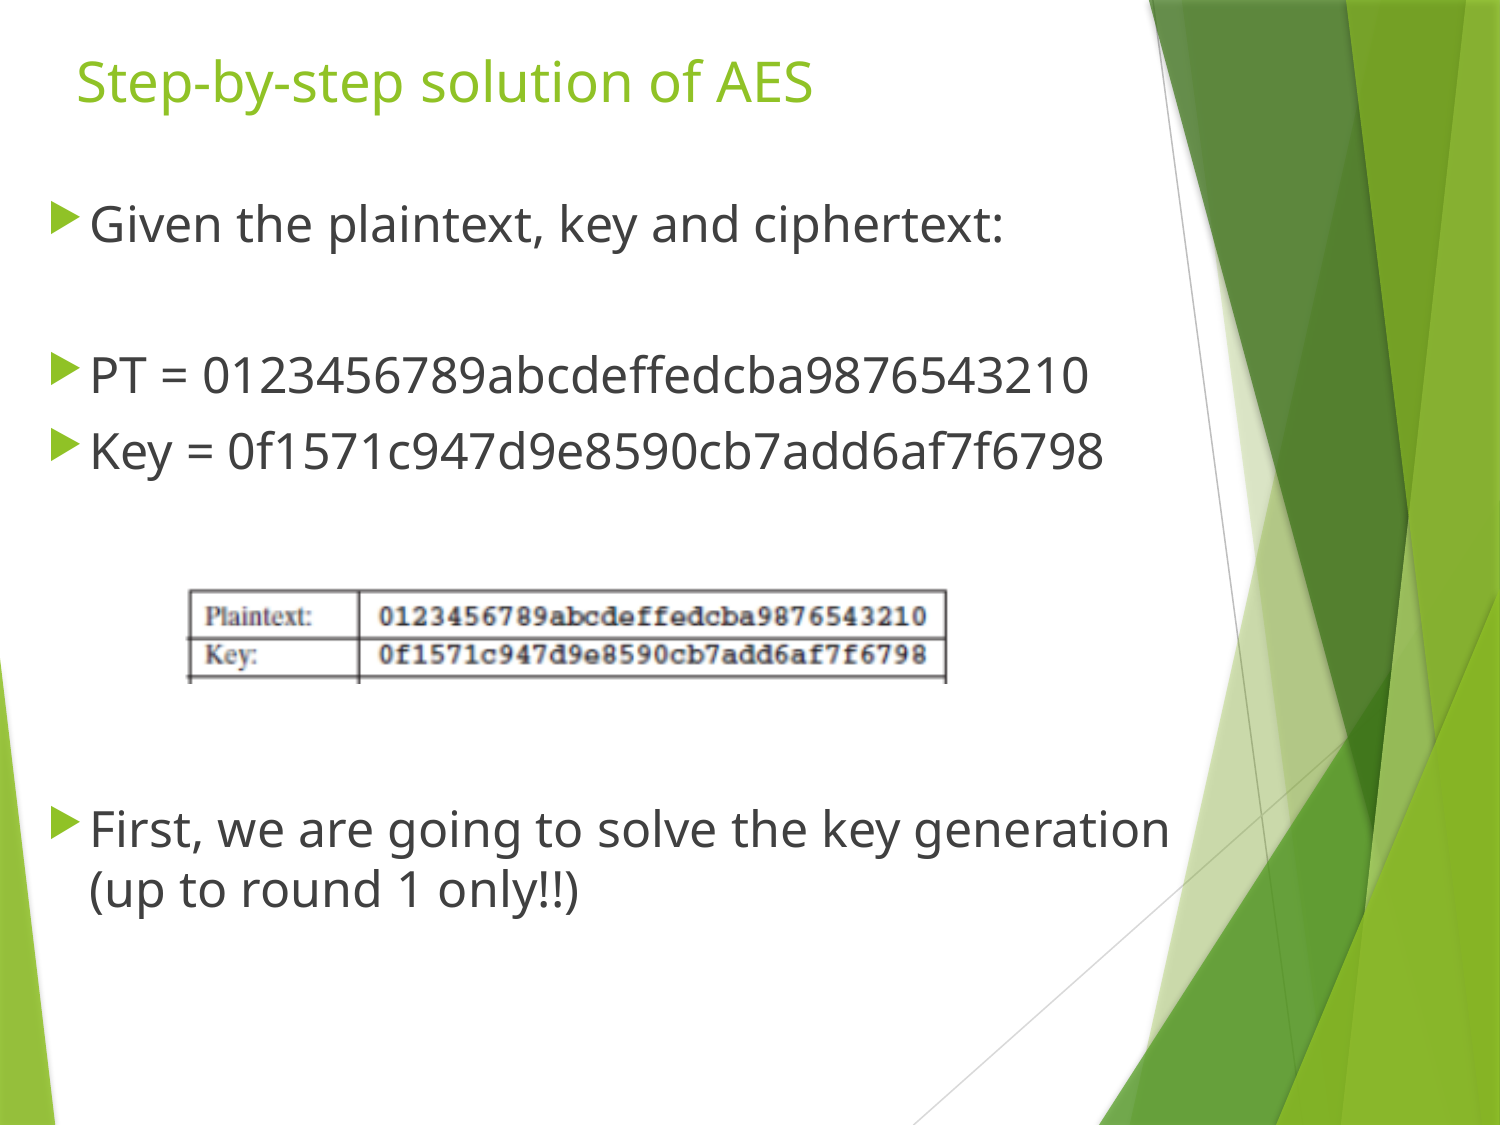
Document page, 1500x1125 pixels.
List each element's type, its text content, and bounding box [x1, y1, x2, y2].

picture [184, 578, 954, 685]
list Given the plaintext, key and ciphertext: PT = 0123456789abcdeffedcba9876543210 Key = 0f1571c947d9e8590cb7add6af7f6798 First, we are going to solve the key generation (up to round 1 only!!) [32, 185, 1271, 991]
title Step-by-step solution of AES [61, 38, 1119, 124]
